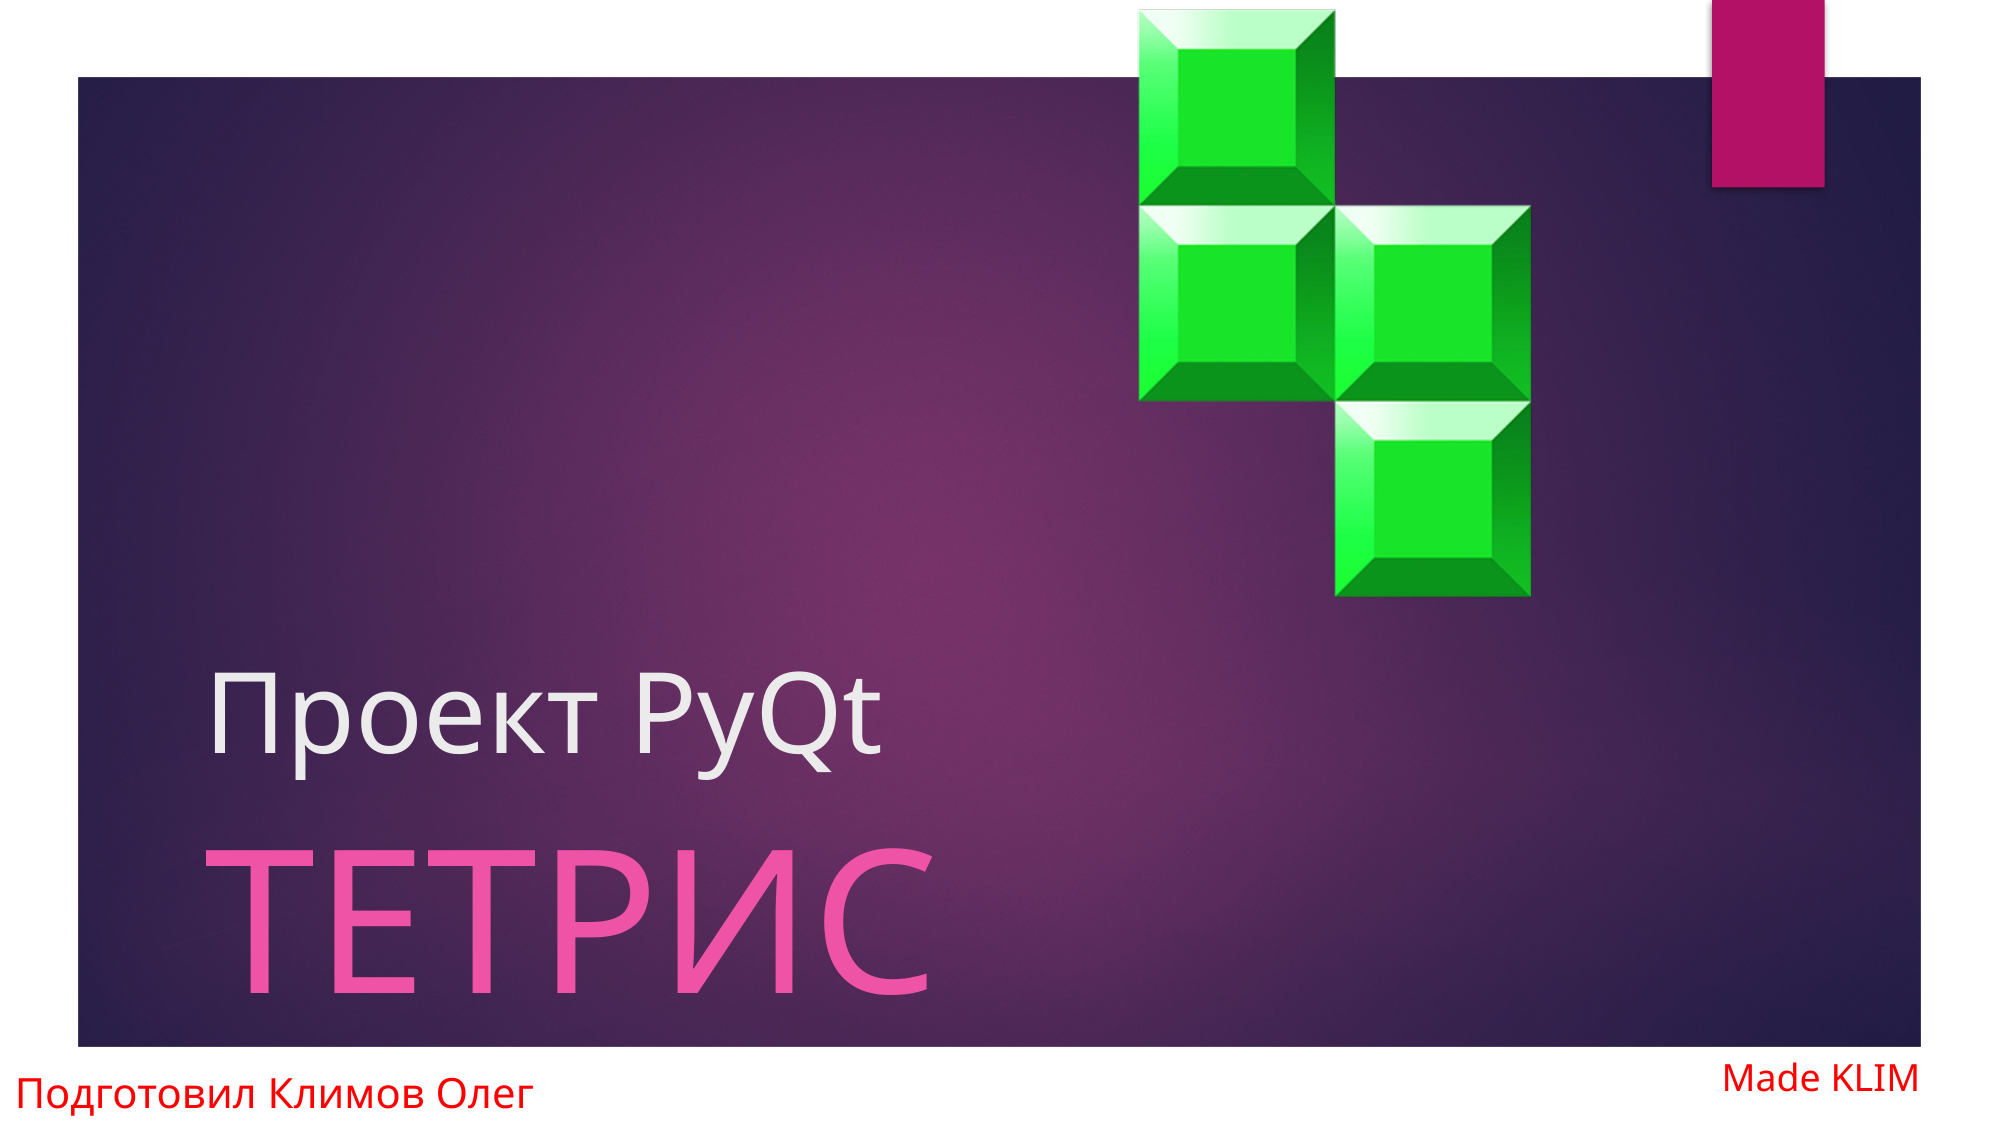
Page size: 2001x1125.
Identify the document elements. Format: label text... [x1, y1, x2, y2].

title Проект PyQt [189, 344, 1638, 784]
picture [1030, 0, 1638, 607]
text_box Подготовил Климов Олег [0, 1059, 588, 1125]
subtitle Тетрис [189, 786, 1638, 928]
text_box Made KLIM [1706, 1046, 1970, 1107]
